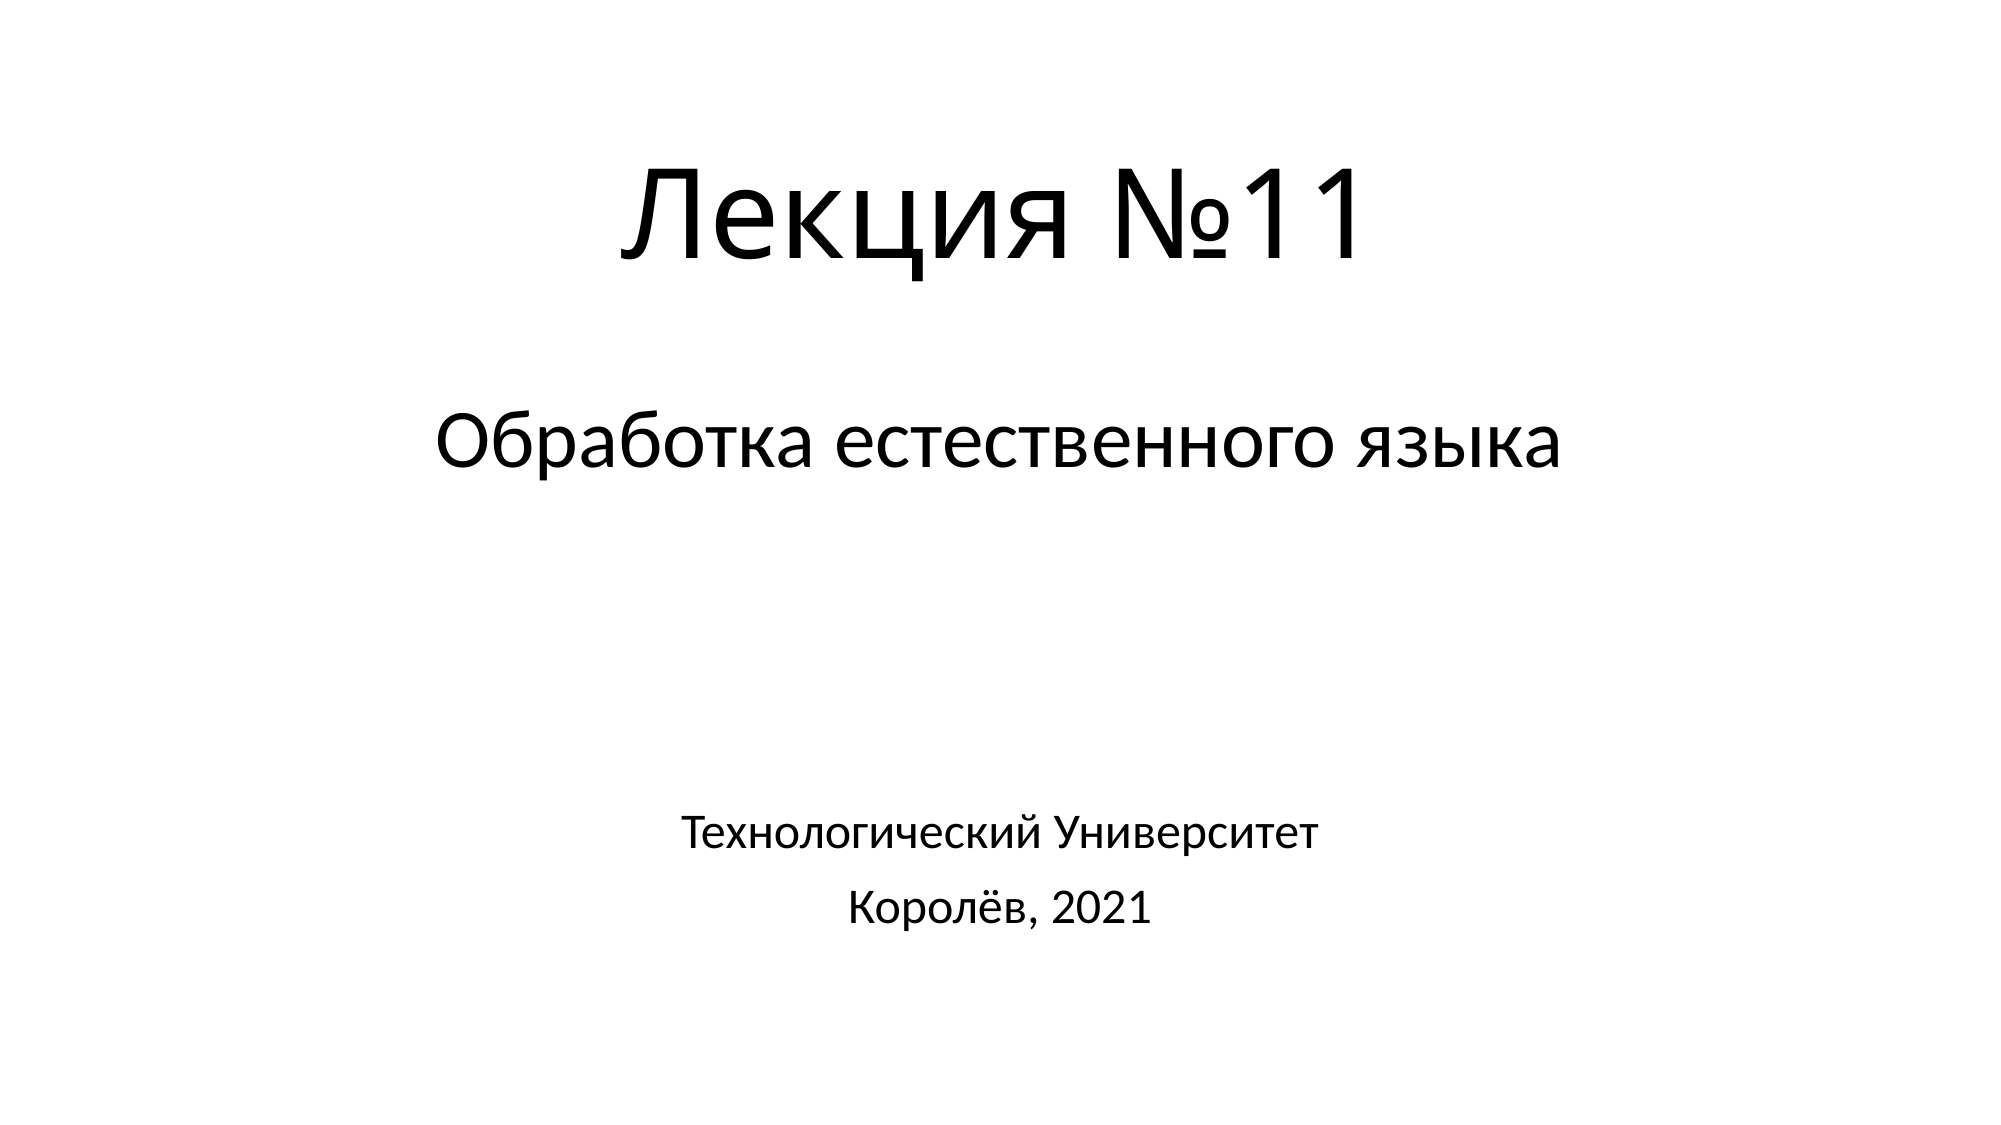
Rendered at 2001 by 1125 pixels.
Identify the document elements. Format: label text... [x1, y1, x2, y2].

subtitle Обработка естественного языка Технологический Университет Королёв, 2021 [249, 387, 1750, 1050]
title Лекция №11 [249, 114, 1750, 294]
